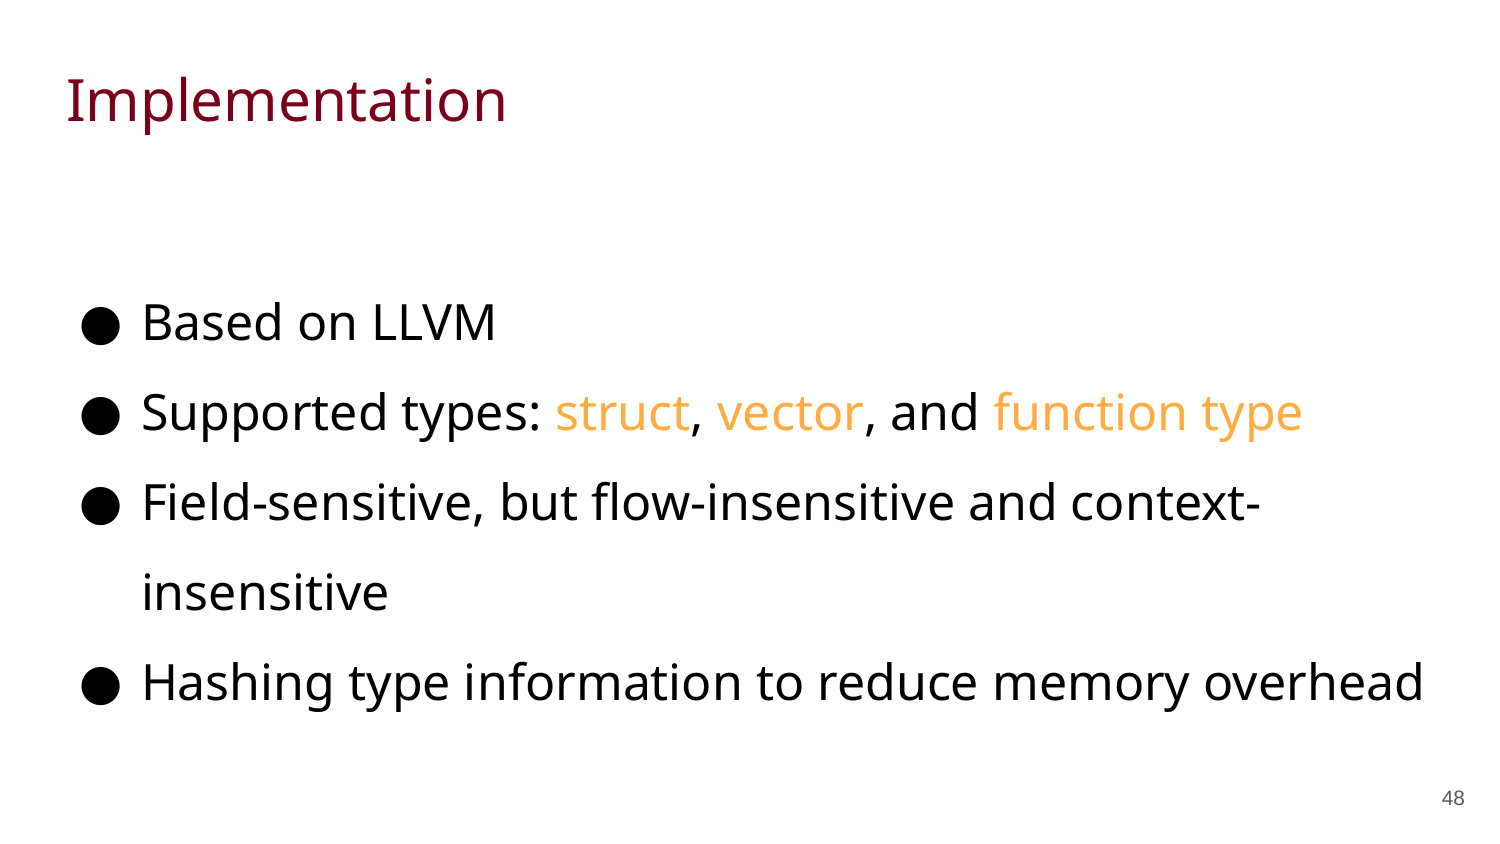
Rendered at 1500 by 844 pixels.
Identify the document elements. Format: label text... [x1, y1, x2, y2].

title Implementation [51, 48, 1449, 142]
list Based on LLVM Supported types: struct, vector, and function type Field-sensitive, but flow-insensitive and context-insensitive Hashing type information to reduce memory overhead [51, 179, 1449, 792]
slide_number 48 [1389, 764, 1480, 830]
